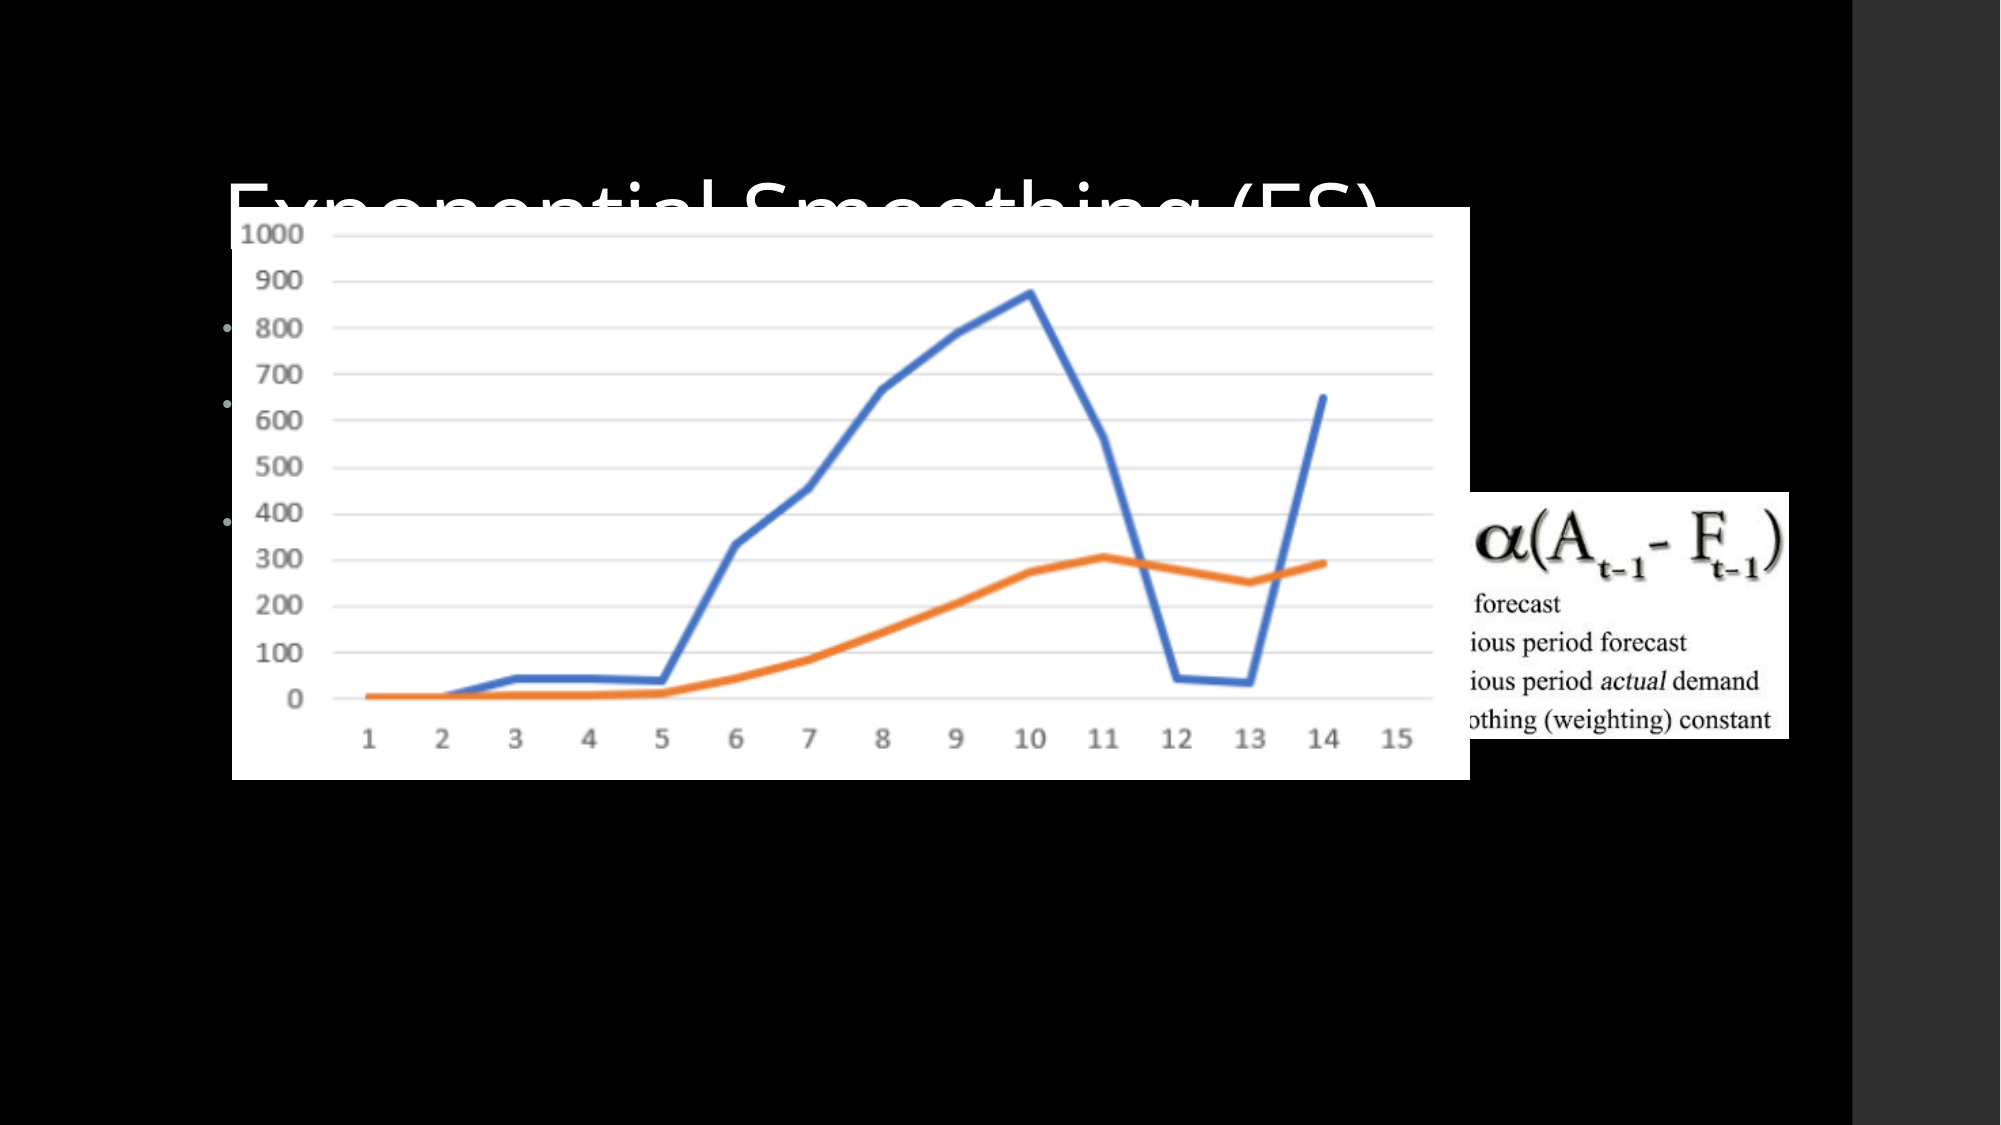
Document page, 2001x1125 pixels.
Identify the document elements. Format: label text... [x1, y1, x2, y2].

picture [232, 207, 1789, 780]
title Exponential Smoothing (ES) [206, 60, 1797, 278]
list Used when there is no clear trend or pattern Controls rate by which the influence of recent values decays exponentially Damping factor (alpha) - a value from 0-1, with 1 indicating more attention is paid to recent values and 0 indicating attention is paid to the history of the series [206, 299, 1167, 1014]
